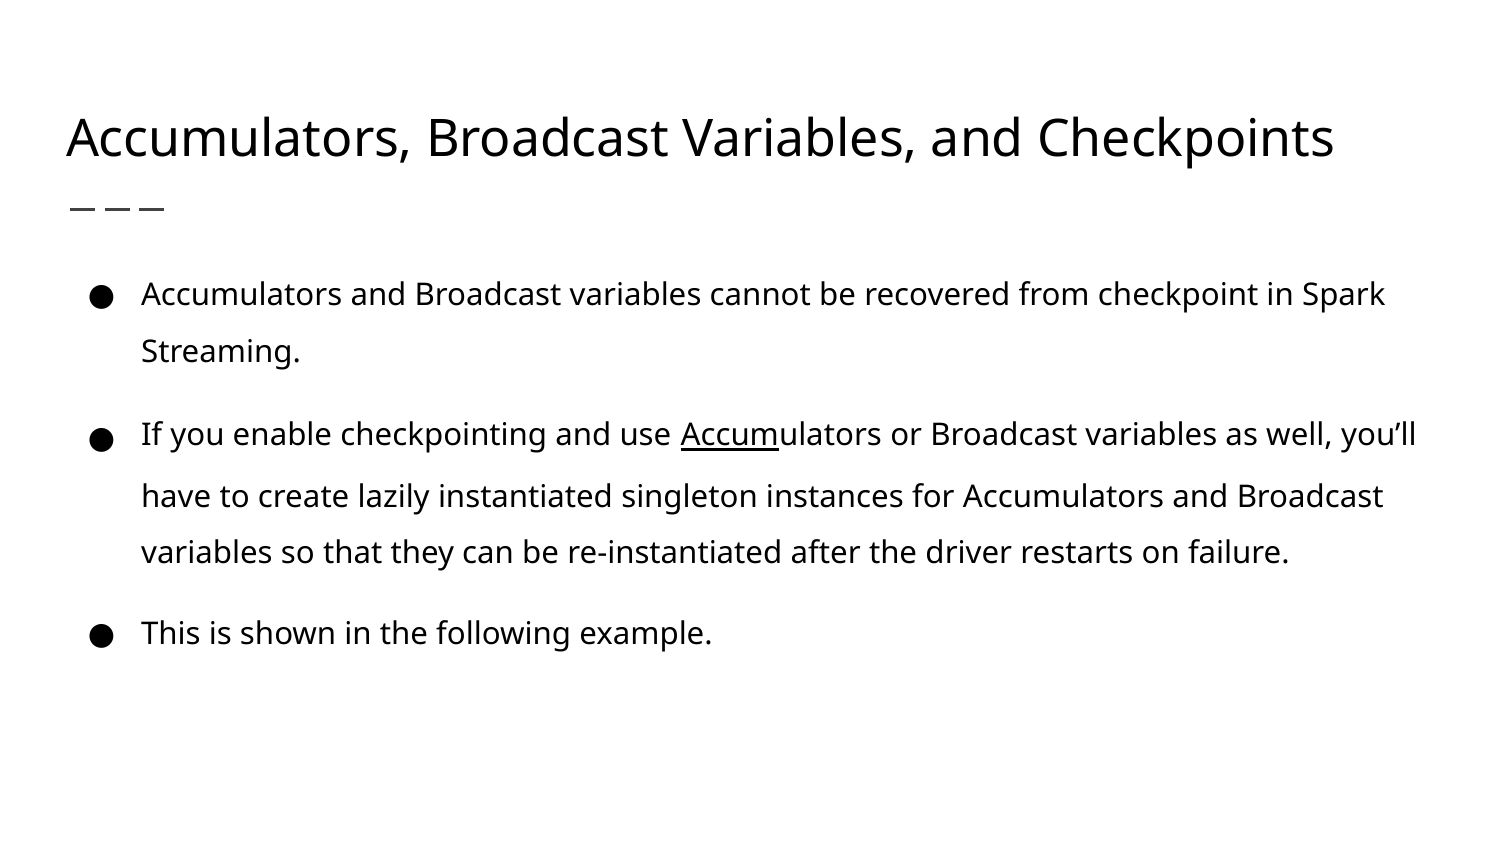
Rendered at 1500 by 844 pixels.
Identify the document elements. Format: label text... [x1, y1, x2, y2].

list Accumulators and Broadcast variables cannot be recovered from checkpoint in Spark Streaming. If you enable checkpointing and use Accumulators or Broadcast variables as well, you’ll have to create lazily instantiated singleton instances for Accumulators and Broadcast variables so that they can be re-instantiated after the driver restarts on failure. This is shown in the following example. [51, 240, 1449, 750]
title Accumulators, Broadcast Variables, and Checkpoints [51, 61, 1449, 182]
